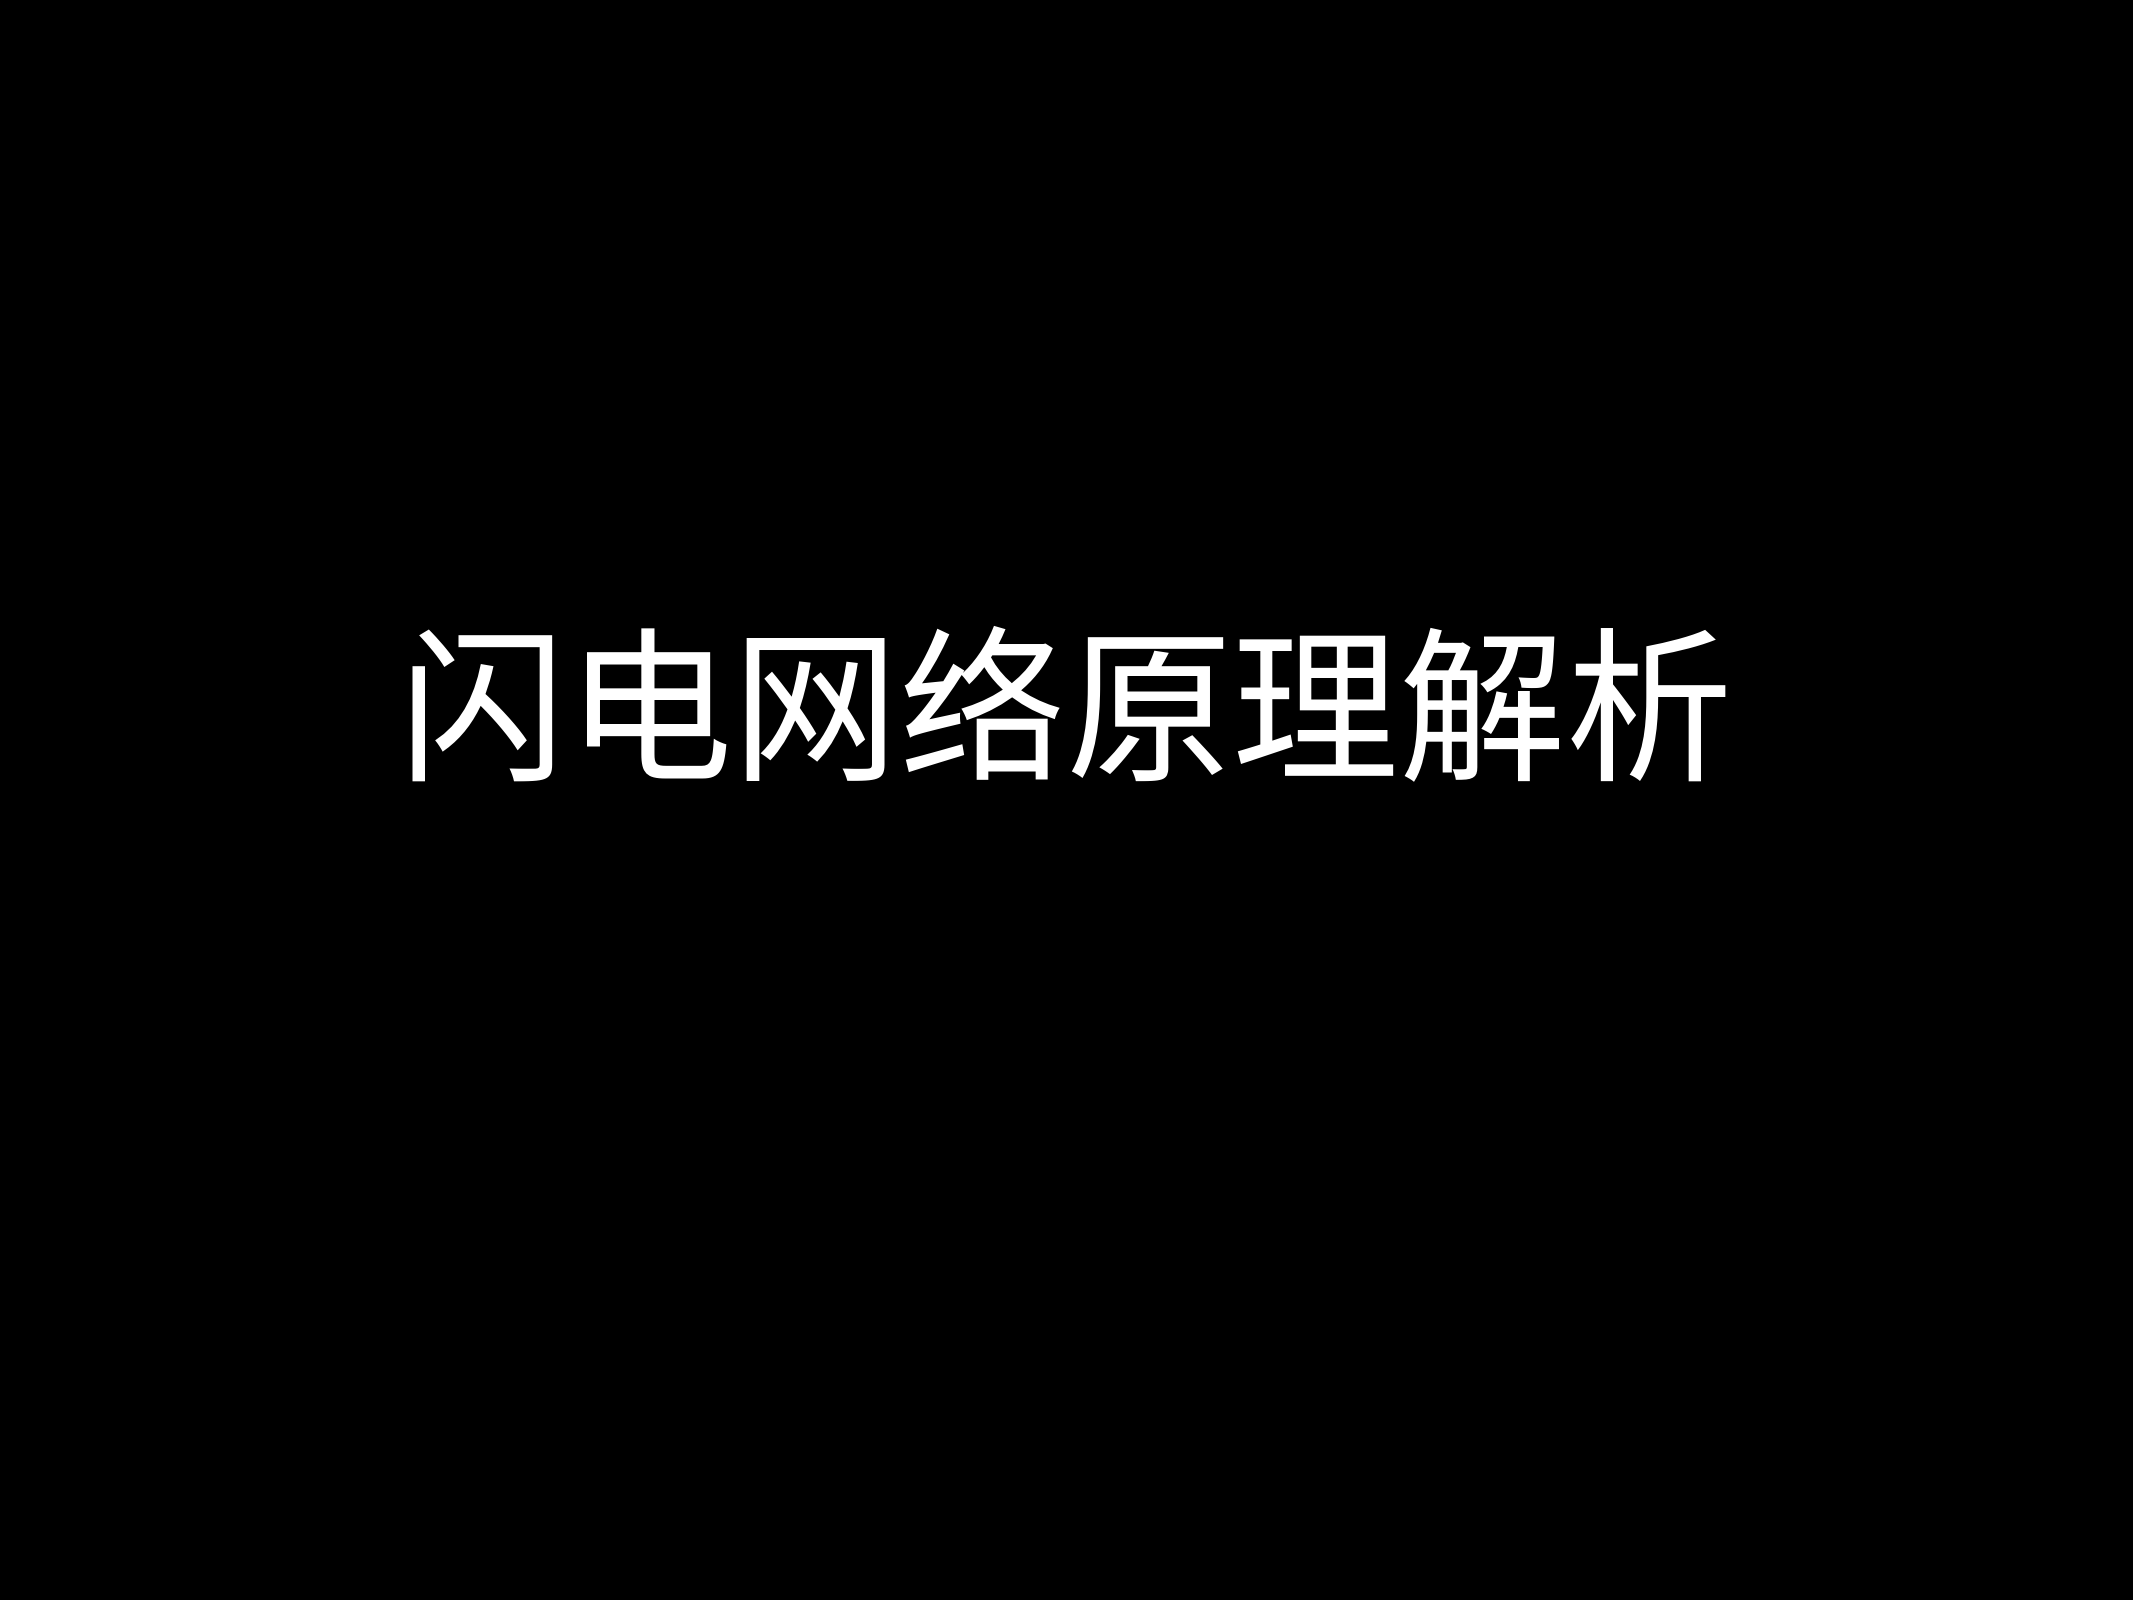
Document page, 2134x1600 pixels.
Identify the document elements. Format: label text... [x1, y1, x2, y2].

title 闪电网络原理解析 [207, 268, 1926, 811]
